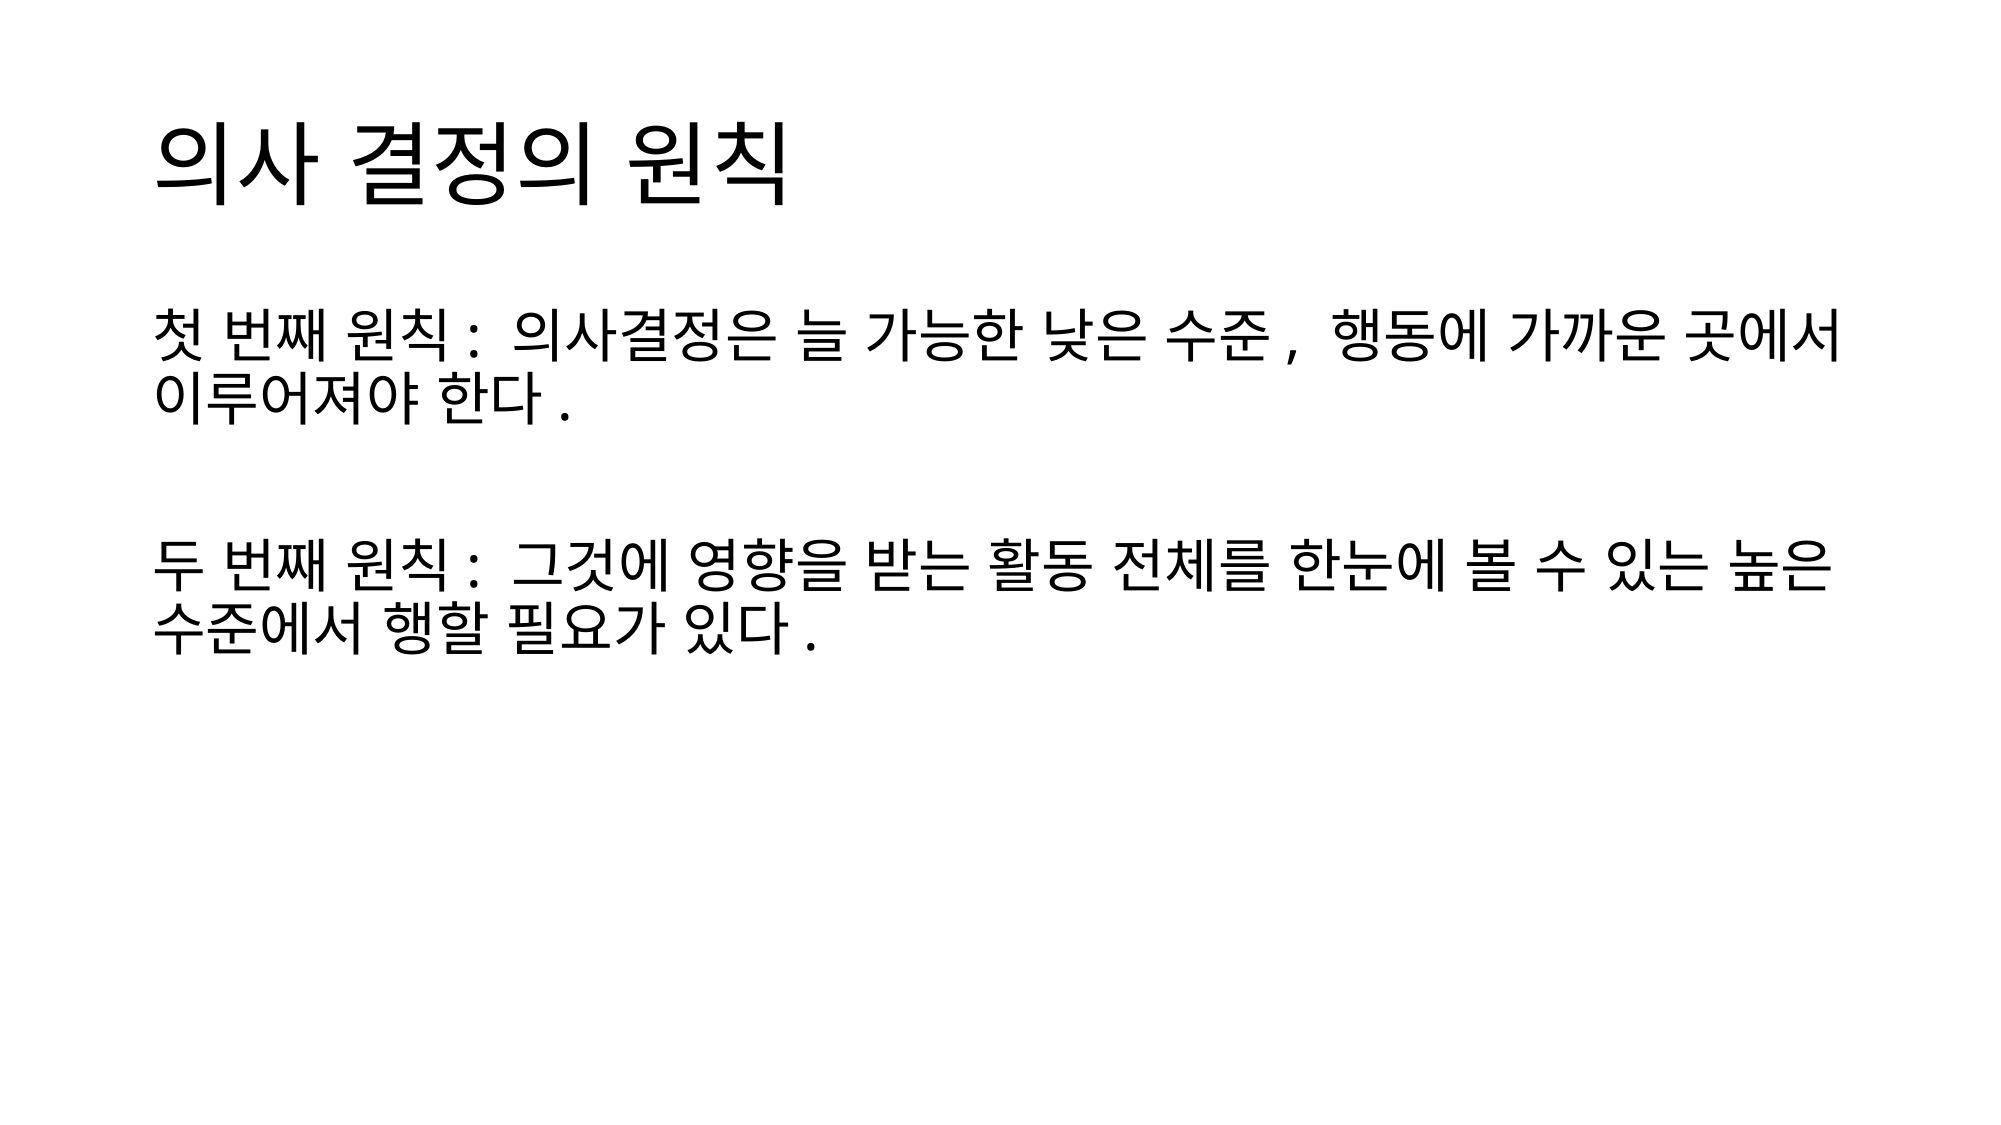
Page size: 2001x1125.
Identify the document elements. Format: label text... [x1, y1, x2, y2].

list 첫 번째 원칙: 의사결정은 늘 가능한 낮은 수준, 행동에 가까운 곳에서 이루어져야 한다. 두 번째 원칙: 그것에 영향을 받는 활동 전체를 한눈에 볼 수 있는 높은 수준에서 행할 필요가 있다. [137, 299, 1863, 1014]
title 의사 결정의 원칙 [137, 59, 1863, 278]
